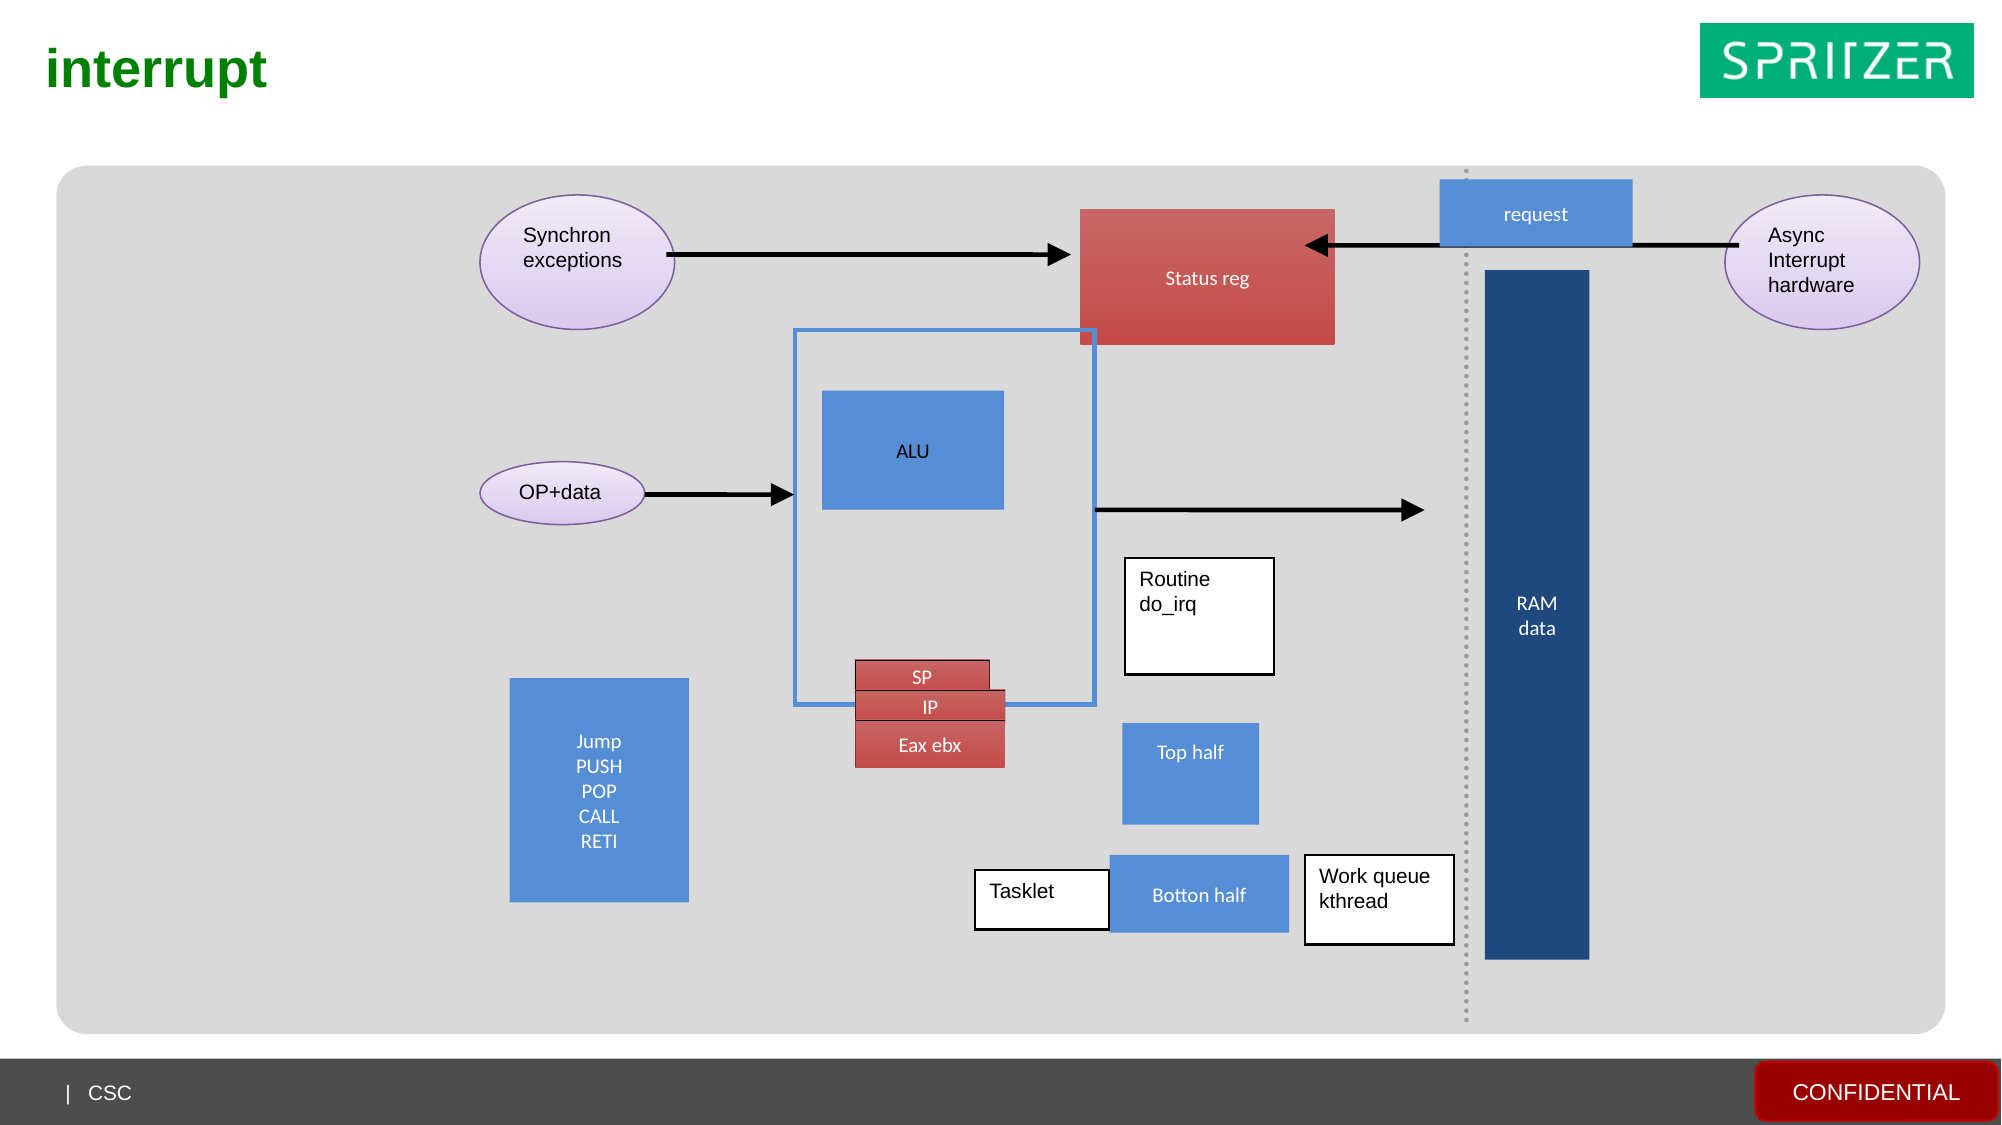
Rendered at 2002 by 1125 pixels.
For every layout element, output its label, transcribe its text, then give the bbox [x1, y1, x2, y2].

text_box [1304, 235, 1439, 256]
text_box interrupt [45, 27, 1954, 99]
text_box Jump PUSH POP CALL RETI [509, 678, 689, 903]
text_box Synchron exceptions [479, 194, 675, 330]
text_box [1094, 499, 1425, 521]
text_box Top half [1122, 723, 1260, 825]
text_box Tasklet [974, 869, 1110, 930]
text_box Work queue kthread [1304, 854, 1455, 945]
text_box Async Interrupt hardware [1724, 194, 1920, 330]
text_box ALU [822, 390, 1005, 510]
text_box request [1439, 179, 1633, 247]
text_box IP [855, 689, 1006, 723]
text_box OP+data [480, 461, 645, 525]
text_box Status reg [1080, 209, 1335, 345]
text_box [666, 244, 1071, 265]
text_box Botton half [1109, 854, 1290, 933]
text_box SP [854, 659, 990, 693]
text_box Eax ebx [855, 719, 1005, 768]
text_box Routine do_irq [1124, 558, 1275, 675]
picture [1700, 23, 1974, 98]
text_box RAM data [1484, 270, 1590, 960]
text_box [644, 484, 795, 505]
text_box [794, 329, 1095, 705]
